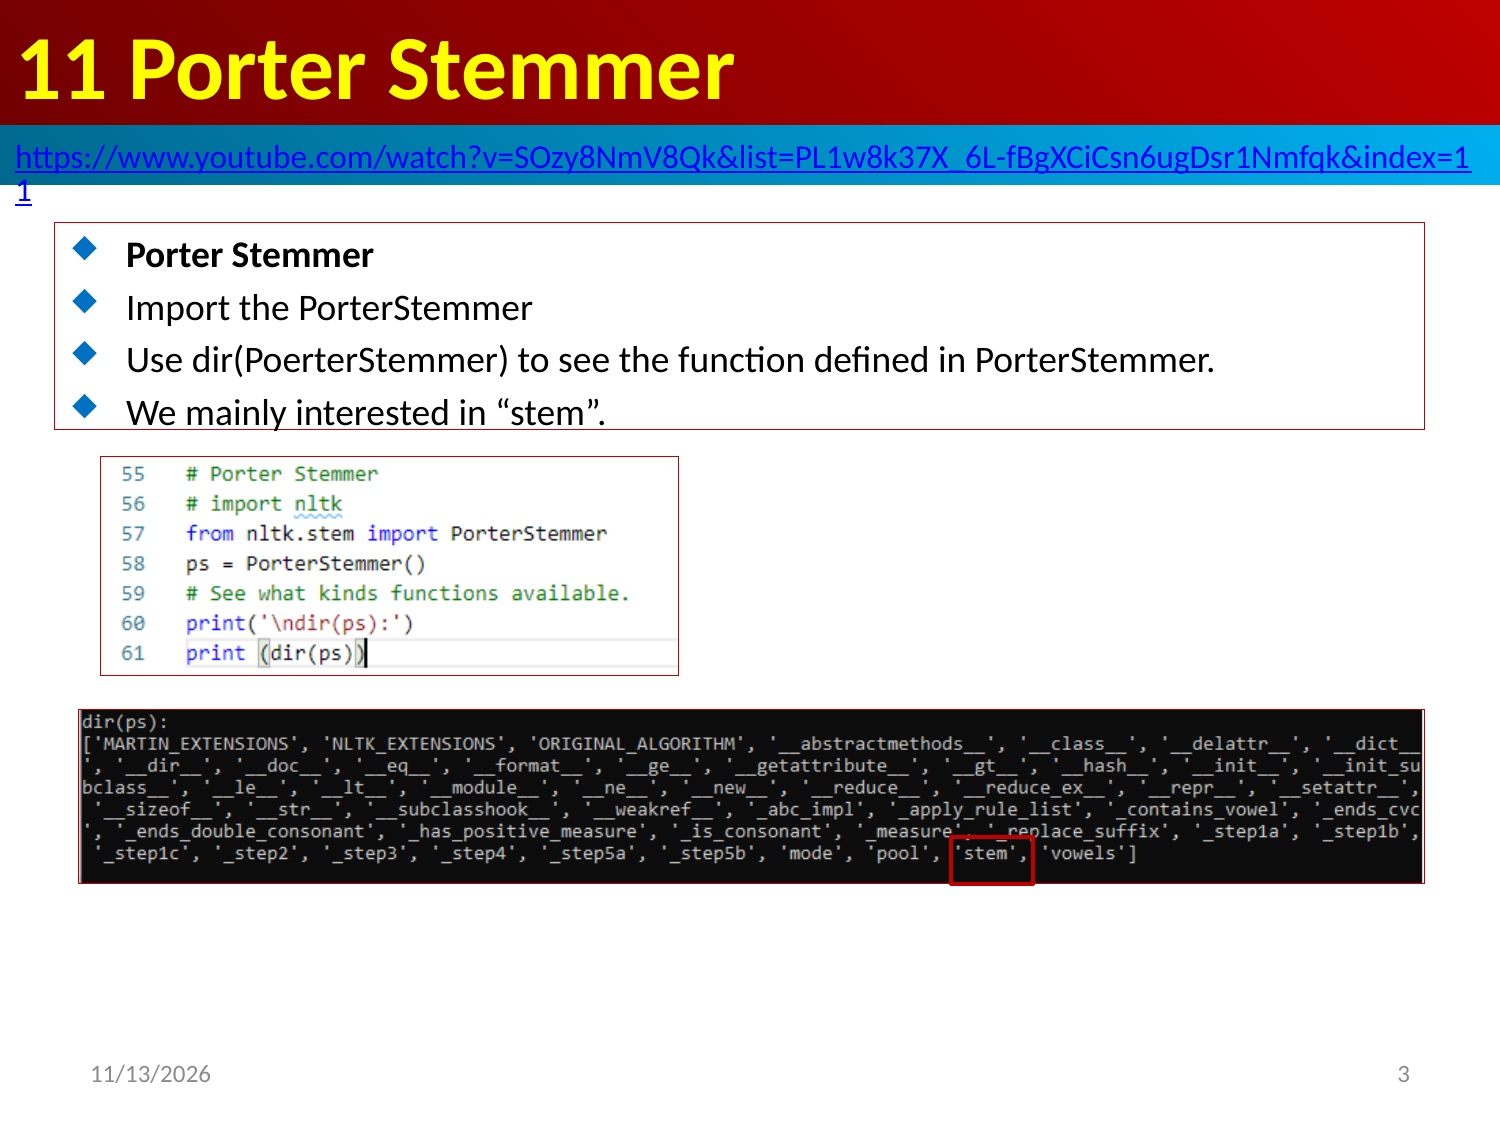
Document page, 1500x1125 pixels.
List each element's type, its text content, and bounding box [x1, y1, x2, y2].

subtitle Porter Stemmer Import the PorterStemmer Use dir(PoerterStemmer) to see the function defined in PorterStemmer. We mainly interested in “stem”. [54, 222, 1425, 430]
picture [78, 709, 1426, 885]
picture [100, 456, 679, 676]
title 11 Porter Stemmer [0, 0, 1500, 125]
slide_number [75, 1042, 425, 1103]
slide_number 3 [1074, 1042, 1425, 1103]
text_box https://www.youtube.com/watch?v=SOzy8NmV8Qk&list=PL1w8k37X_6L-fBgXCiCsn6ugDsr1Nmfqk&index=11 [0, 125, 1500, 185]
